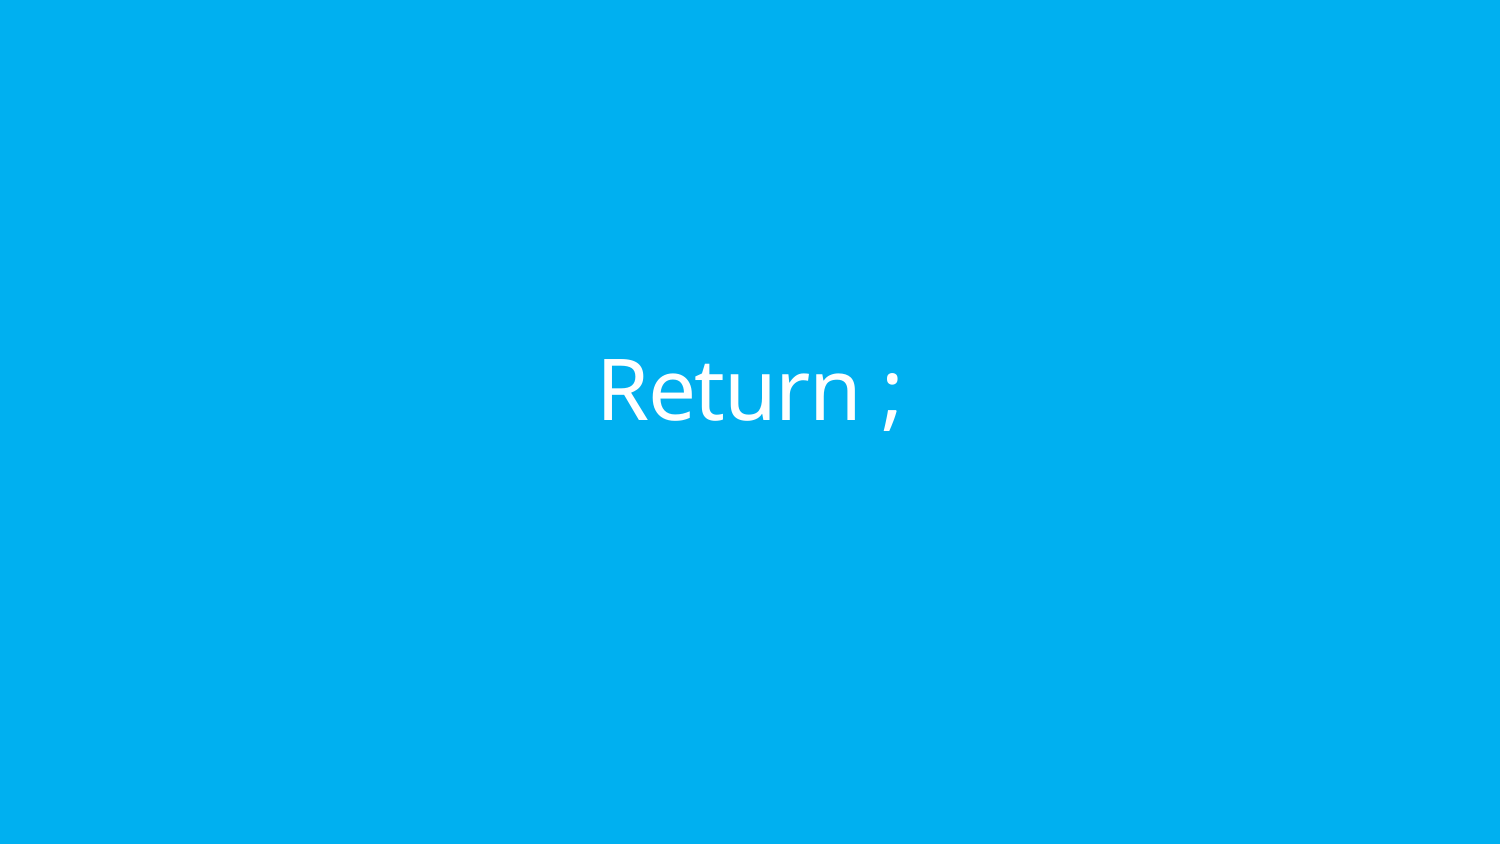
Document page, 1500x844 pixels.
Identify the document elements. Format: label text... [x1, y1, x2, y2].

title Return ; [120, 346, 1381, 460]
